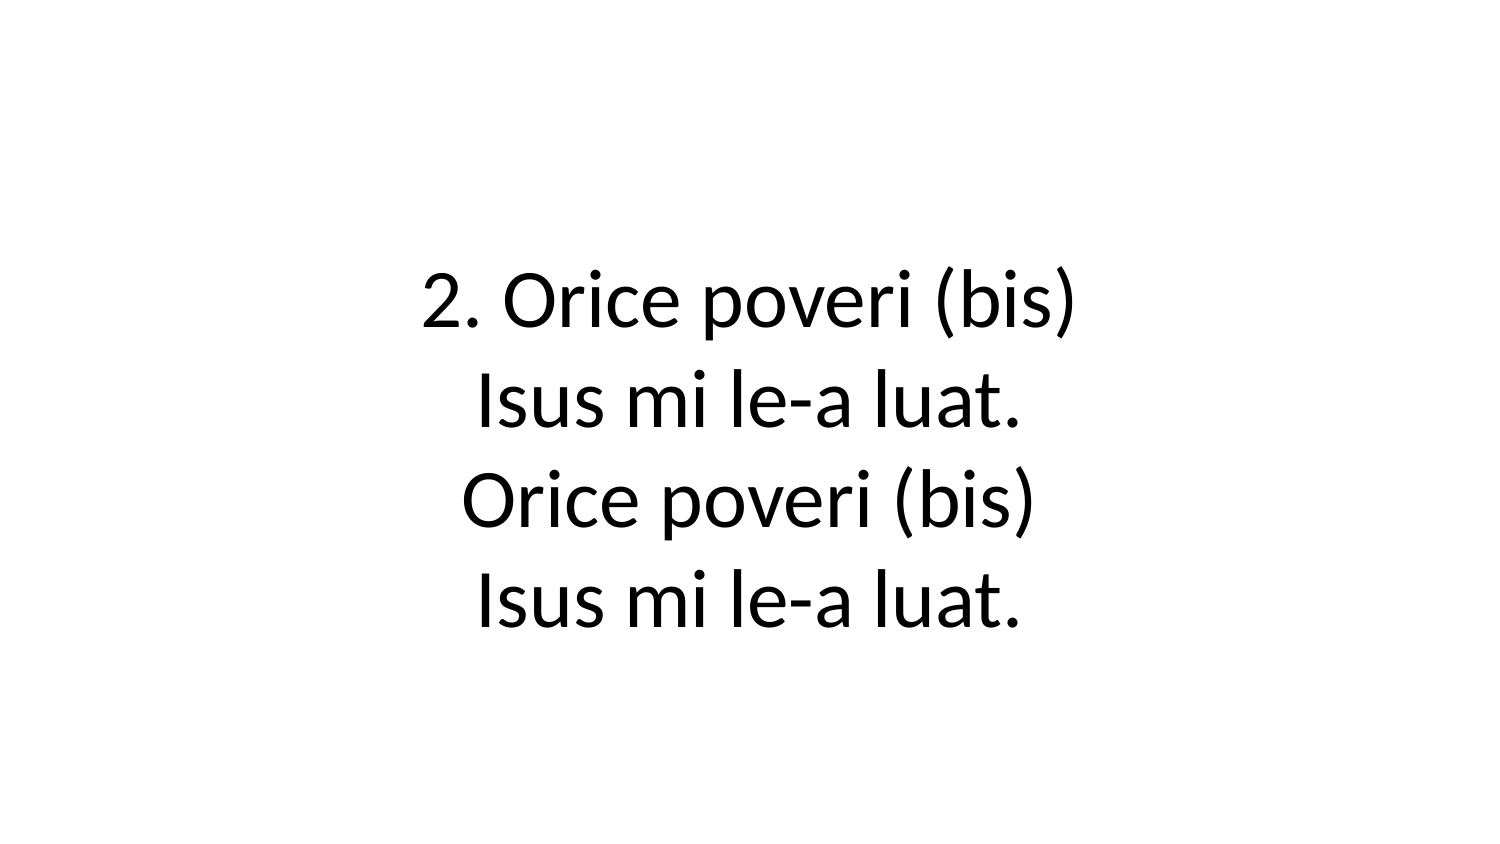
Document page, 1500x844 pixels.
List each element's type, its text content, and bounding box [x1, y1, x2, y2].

text_box 2. Orice poveri (bis) Isus mi le-a luat. Orice poveri (bis) Isus mi le-a luat. [405, 192, 1095, 652]
